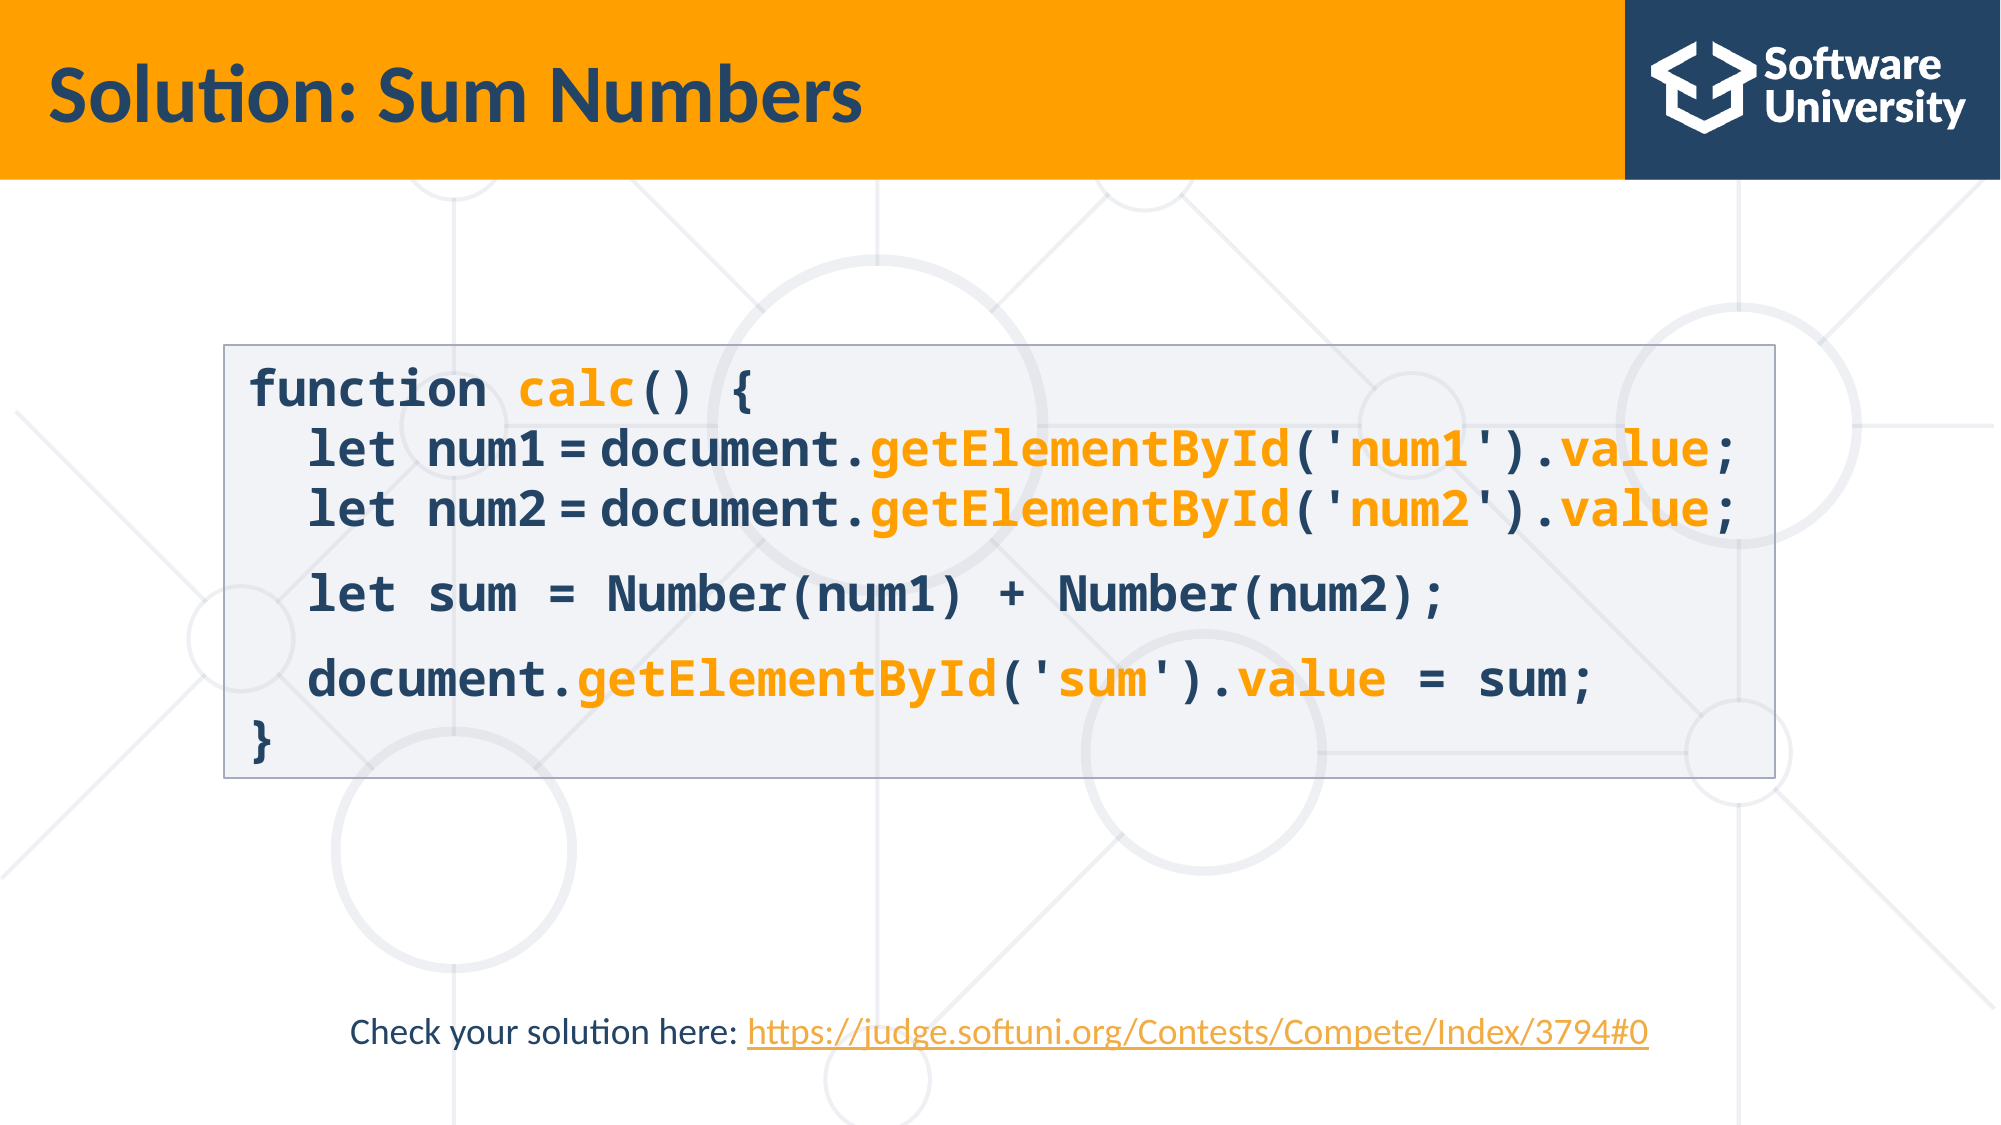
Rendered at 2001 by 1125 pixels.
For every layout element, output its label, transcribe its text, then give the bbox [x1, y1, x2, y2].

text_box Check your solution here: https://judge.softuni.org/Contests/Compete/Index/3794#0 [133, 999, 1866, 1060]
picture [1651, 41, 1966, 134]
title Solution: Sum Numbers [31, 16, 1625, 162]
text_box function calc() { let num1 = document.getElementById('num1').value; let num2 = document.getElementById('num2').value; let sum = Number(num1) + Number(num2); document.getElementById('sum').value = sum; } [224, 344, 1776, 779]
